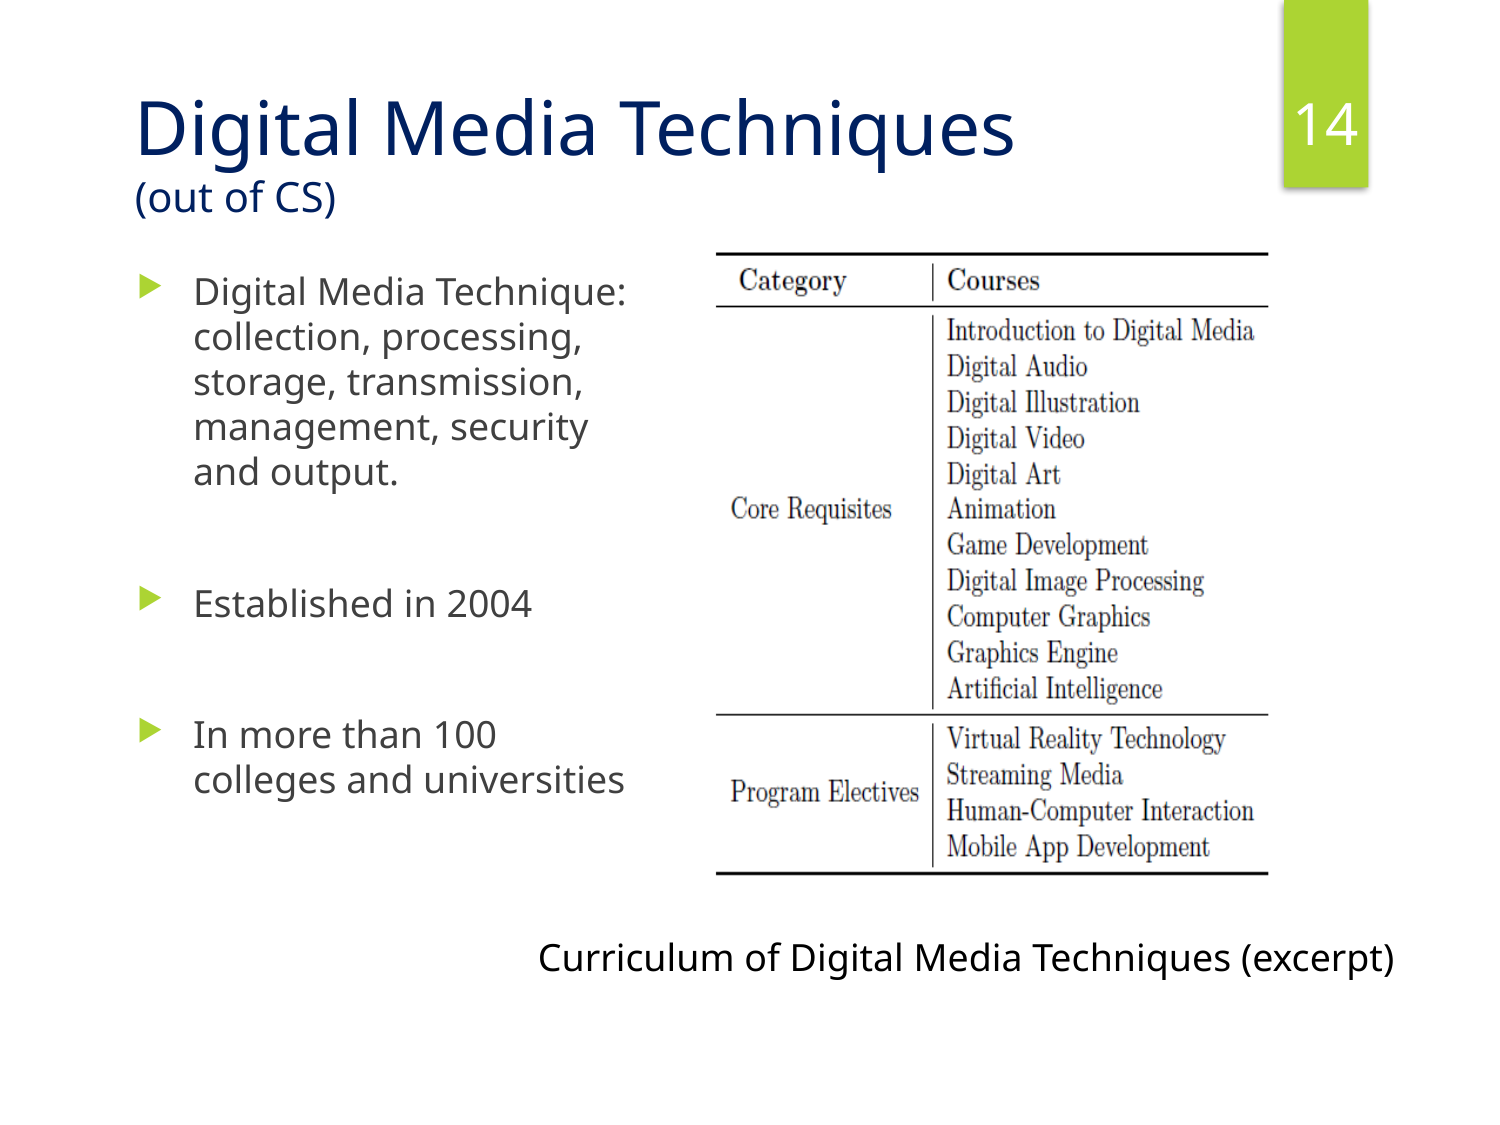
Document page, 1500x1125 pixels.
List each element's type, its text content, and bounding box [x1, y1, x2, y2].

slide_number 14 [1273, 48, 1377, 175]
text_box Curriculum of Digital Media Techniques (excerpt) [523, 926, 1466, 987]
picture [702, 244, 1286, 891]
text_box Digital Media Technique: collection, processing, storage, transmission, management, security and output. Established in 2004 In more than 100 colleges and universities [121, 260, 647, 898]
text_box Digital Media Techniques (out of CS) [119, 92, 1198, 209]
